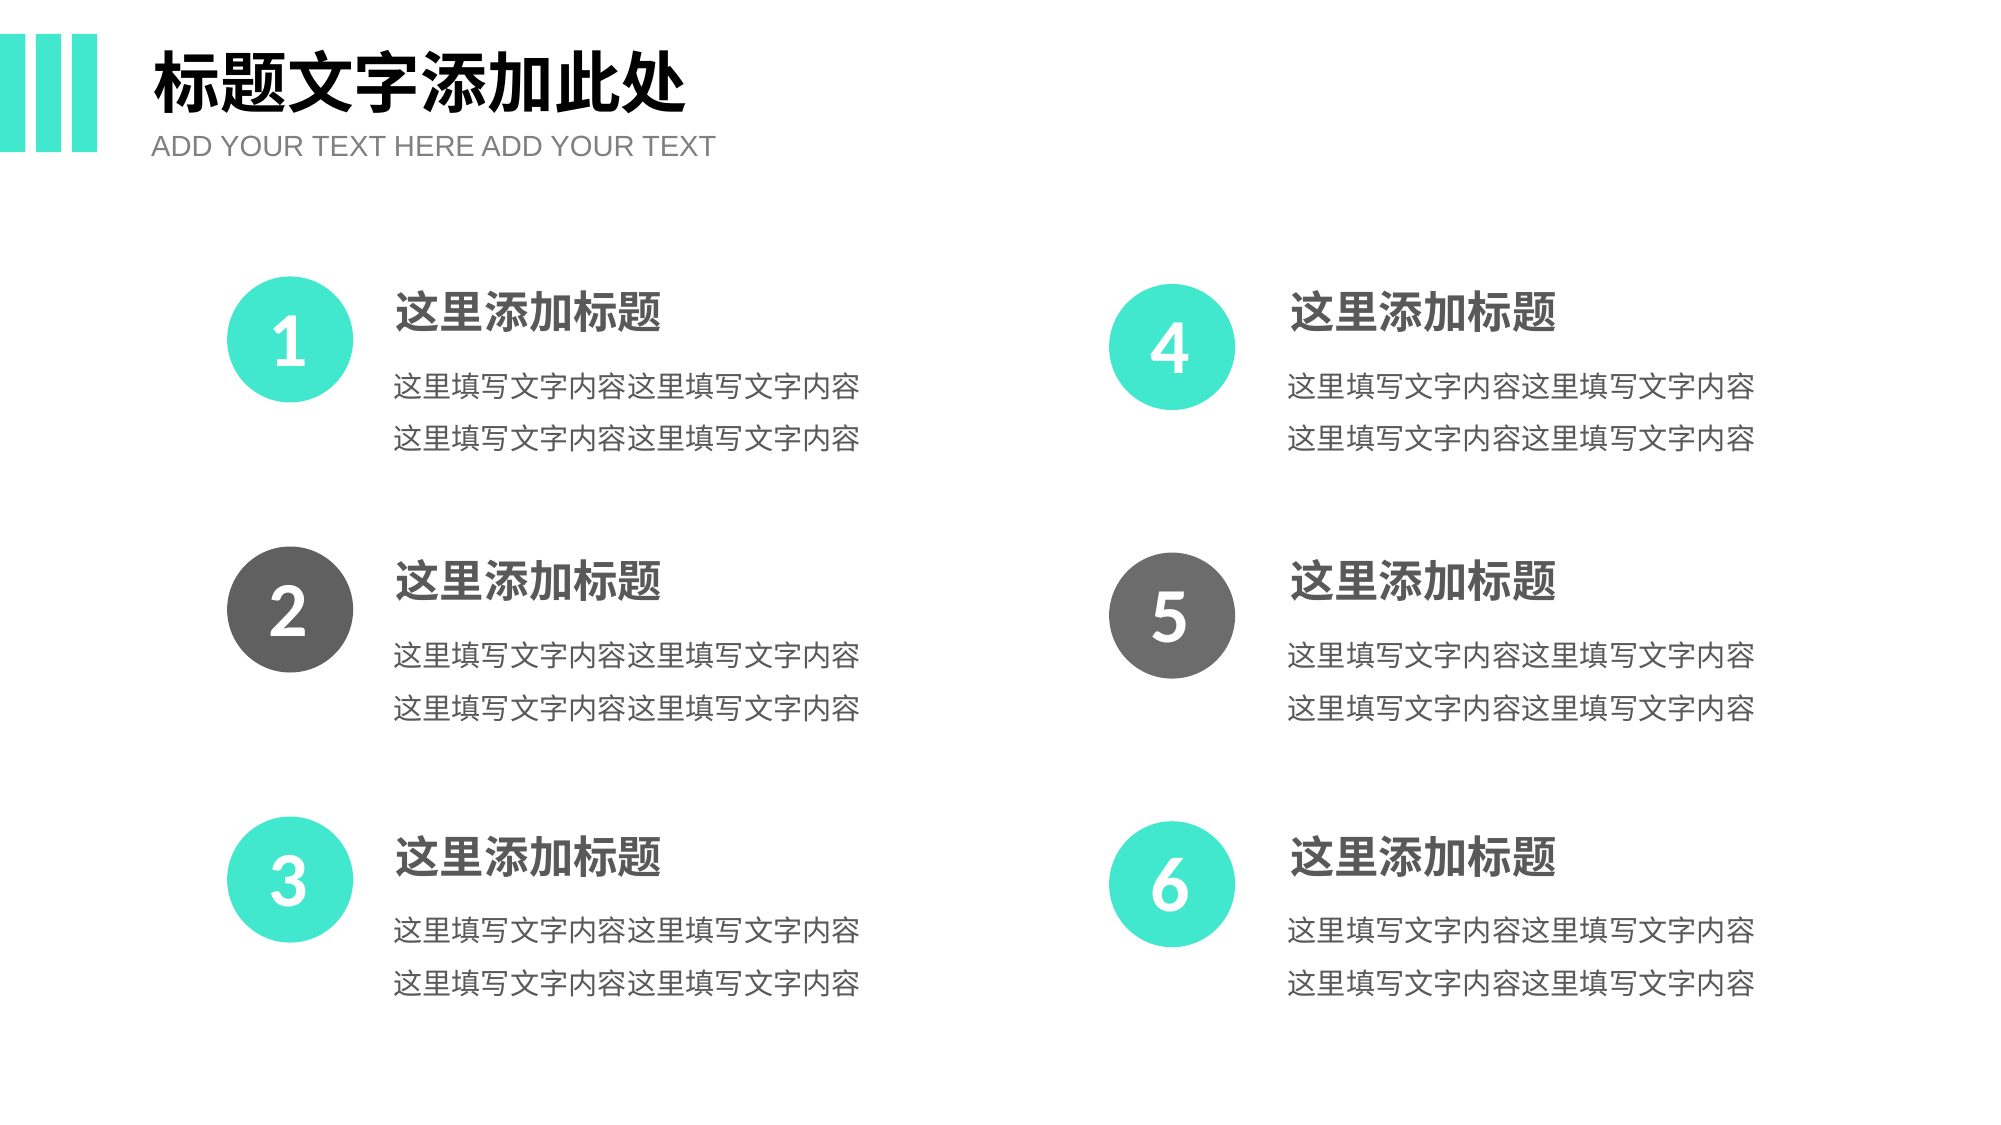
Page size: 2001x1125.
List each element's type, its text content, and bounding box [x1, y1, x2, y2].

text_box 4 [1135, 288, 1199, 397]
text_box [71, 33, 98, 153]
text_box [1108, 557, 1237, 680]
text_box [264, 815, 316, 821]
text_box [1147, 282, 1198, 288]
text_box 这里添加标题 [1275, 546, 1732, 615]
text_box [35, 33, 62, 153]
text_box 这里填写文字内容这里填写文字内容这里填写文字内容这里填写文字内容 [378, 343, 897, 463]
text_box 这里填写文字内容这里填写文字内容这里填写文字内容这里填写文字内容 [378, 612, 897, 733]
text_box 2 [253, 551, 317, 660]
text_box 这里填写文字内容这里填写文字内容这里填写文字内容这里填写文字内容 [1272, 343, 1791, 463]
text_box 这里添加标题 [1275, 276, 1732, 345]
text_box [226, 275, 355, 404]
text_box 这里添加标题 [1275, 821, 1732, 890]
text_box [1108, 826, 1237, 949]
text_box [1108, 288, 1237, 412]
text_box 这里添加标题 [380, 276, 838, 345]
text_box 1 [253, 281, 317, 390]
text_box 这里填写文字内容这里填写文字内容这里填写文字内容这里填写文字内容 [1272, 887, 1791, 1008]
text_box [1146, 551, 1198, 557]
text_box [226, 821, 355, 944]
text_box 这里填写文字内容这里填写文字内容这里填写文字内容这里填写文字内容 [1272, 612, 1791, 733]
text_box [226, 545, 355, 674]
text_box 这里添加标题 [380, 821, 838, 890]
text_box 6 [1135, 825, 1199, 934]
text_box ADD YOUR TEXT HERE ADD YOUR TEXT [136, 120, 916, 170]
text_box 标题文字添加此处 [139, 33, 703, 120]
text_box 3 [253, 821, 317, 930]
text_box 这里添加标题 [380, 546, 838, 615]
text_box [1147, 820, 1197, 825]
text_box 5 [1135, 557, 1199, 666]
text_box 这里填写文字内容这里填写文字内容这里填写文字内容这里填写文字内容 [378, 887, 897, 1008]
text_box [0, 33, 26, 153]
